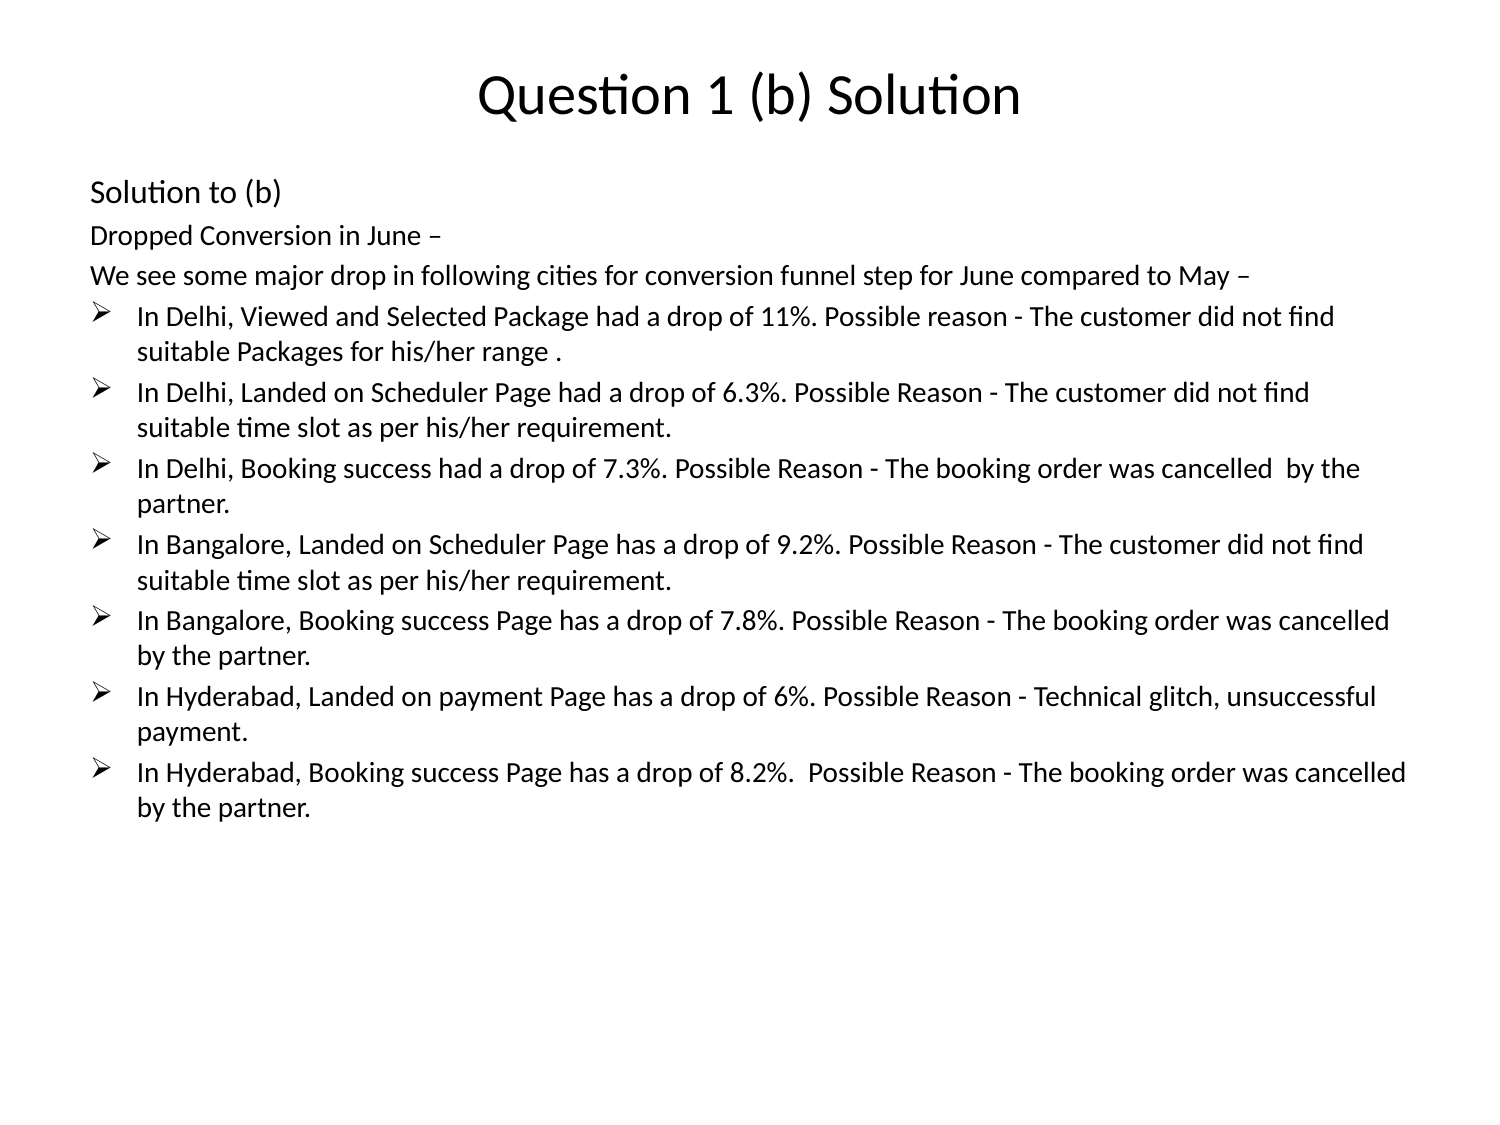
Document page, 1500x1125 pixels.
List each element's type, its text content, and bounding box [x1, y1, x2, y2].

title Question 1 (b) Solution [75, 45, 1425, 138]
list Solution to (b) Dropped Conversion in June – We see some major drop in following cities for conversion funnel step for June compared to May – In Delhi, Viewed and Selected Package had a drop of 11%. Possible reason - The customer did not find suitable Packages for his/her range . In Delhi, Landed on Scheduler Page had a drop of 6.3%. Possible Reason - The customer did not find suitable time slot as per his/her requirement. In Delhi, Booking success had a drop of 7.3%. Possible Reason - The booking order was cancelled by the partner. In Bangalore, Landed on Scheduler Page has a drop of 9.2%. Possible Reason - The customer did not find suitable time slot as per his/her requirement. In Bangalore, Booking success Page has a drop of 7.8%. Possible Reason - The booking order was cancelled by the partner. In Hyderabad, Landed on payment Page has a drop of 6%. Possible Reason - Technical glitch, unsuccessful payment. In Hyderabad, Booking success Page has a drop of 8.2%. Possible Reason - The booking order was cancelled by the partner. [75, 162, 1425, 1005]
